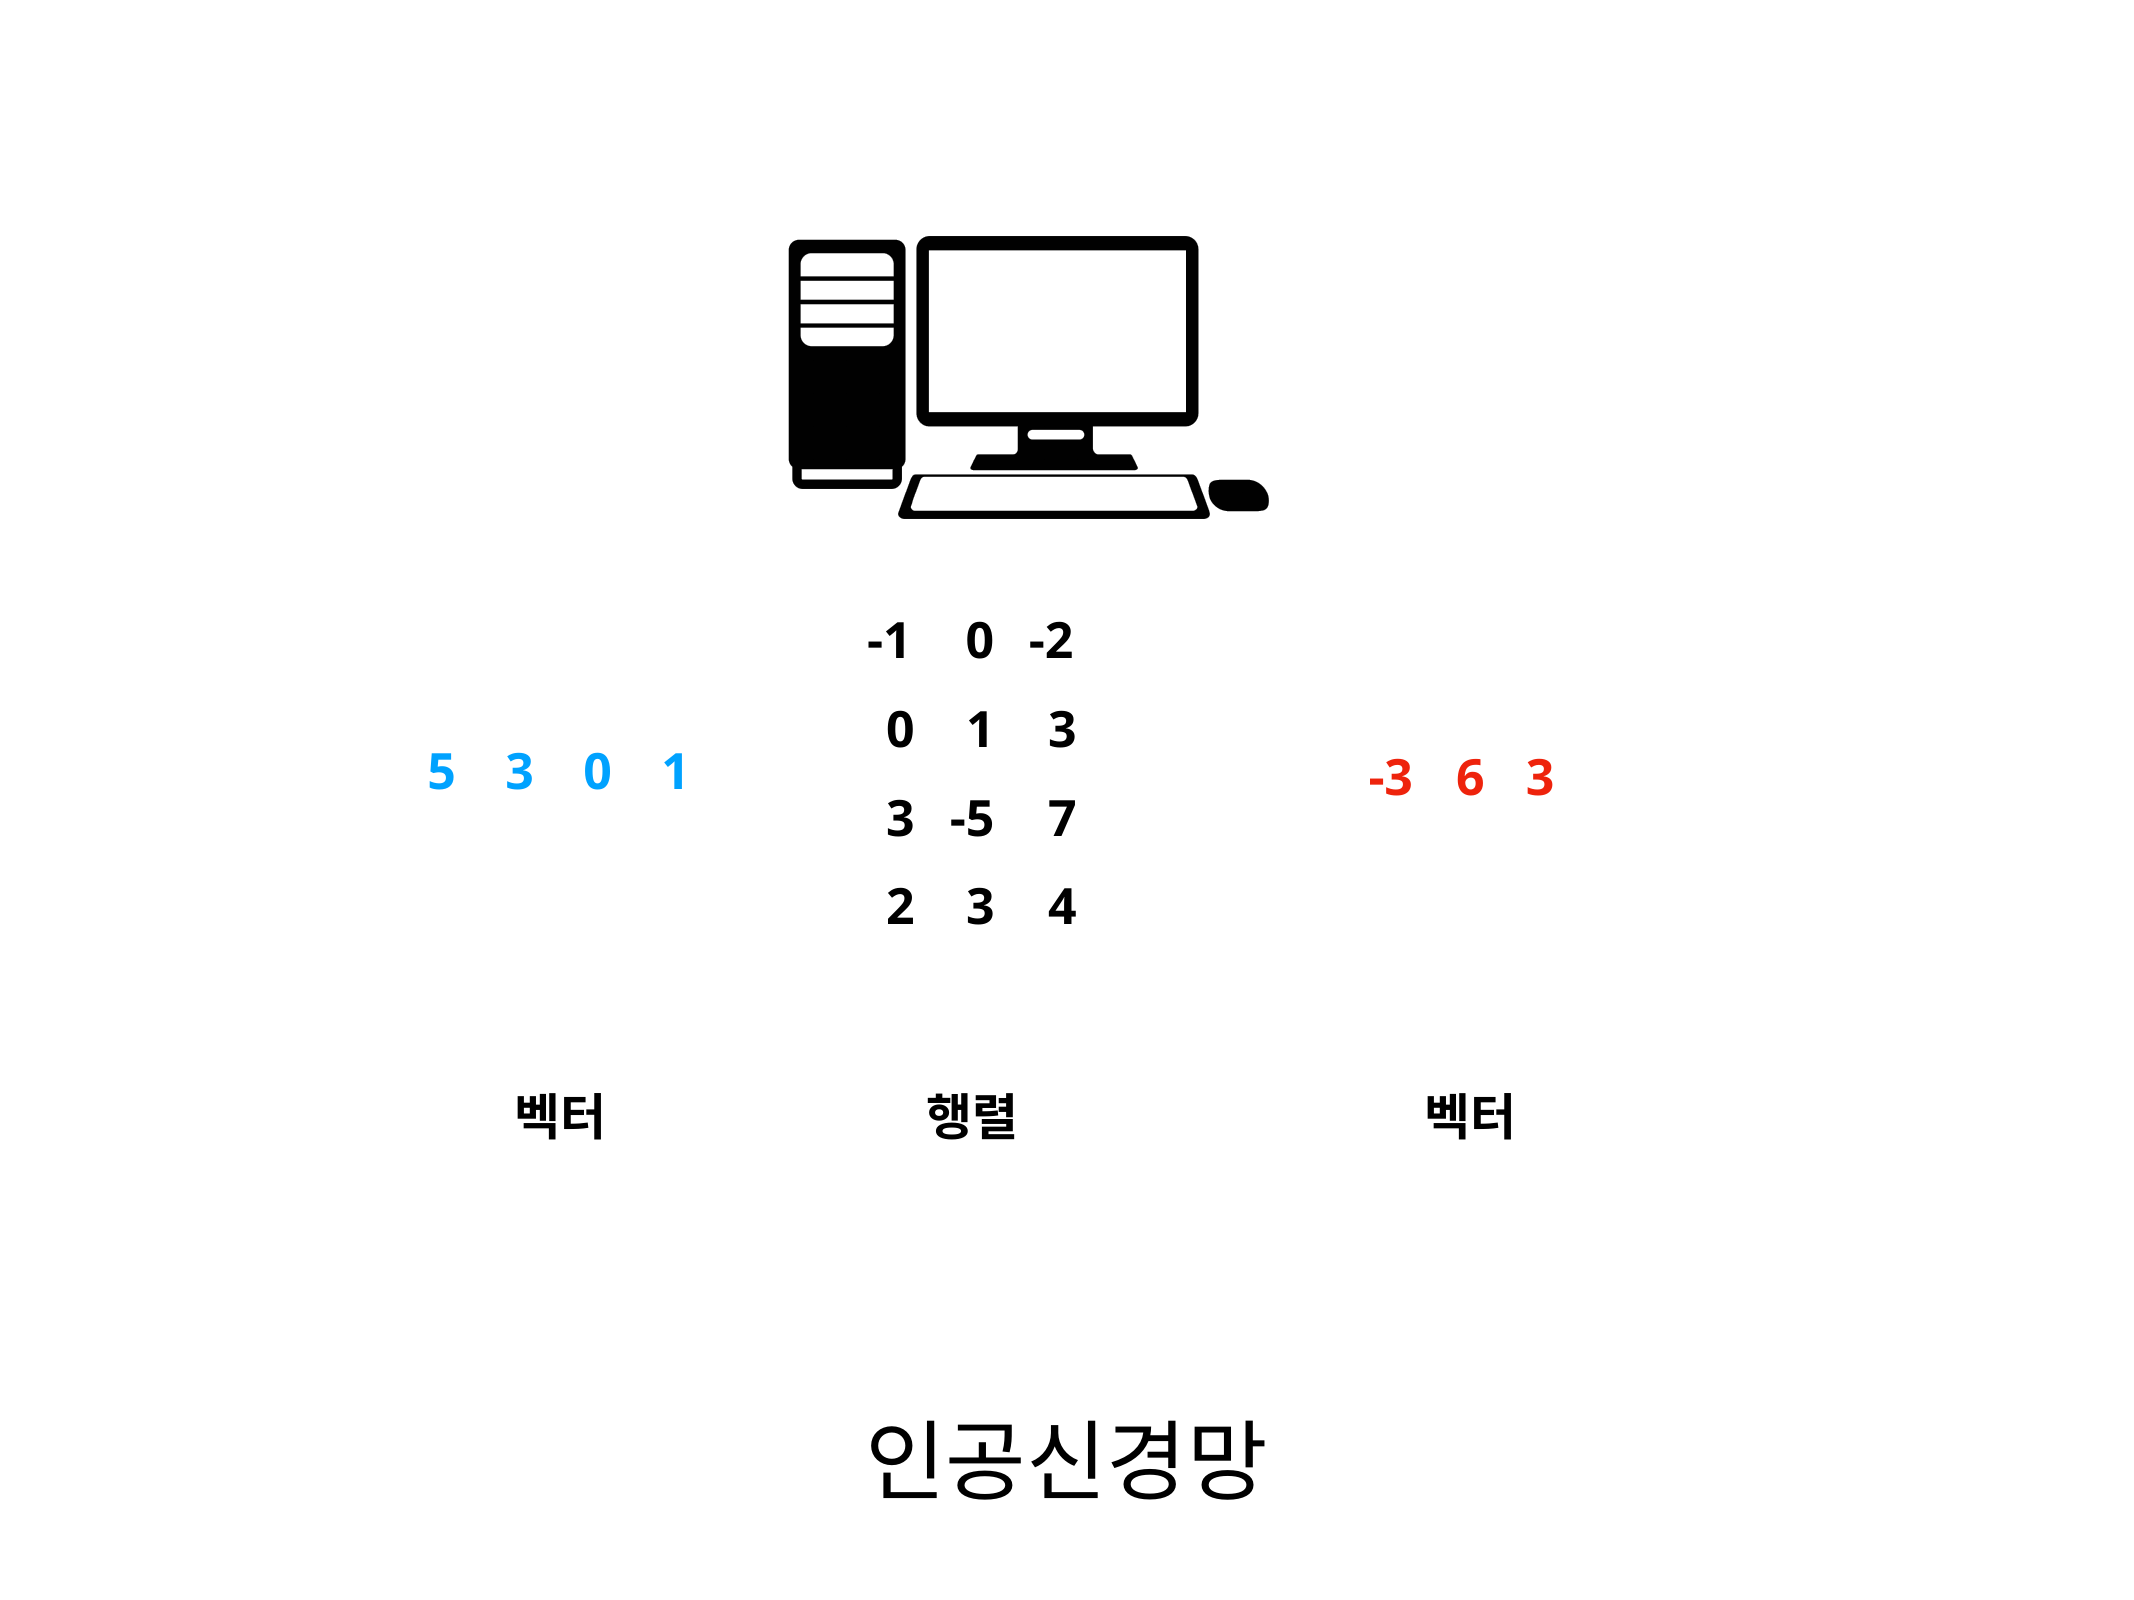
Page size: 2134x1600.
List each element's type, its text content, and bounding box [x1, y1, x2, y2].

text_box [855, 599, 1086, 943]
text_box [418, 731, 700, 808]
text_box 벡터 [1416, 1077, 1525, 1155]
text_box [1357, 737, 1564, 814]
text_box 벡터 [506, 1077, 616, 1155]
text_box 행렬 [917, 1077, 1027, 1155]
title 인공신경망 [614, 1359, 1520, 1558]
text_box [780, 210, 1276, 538]
